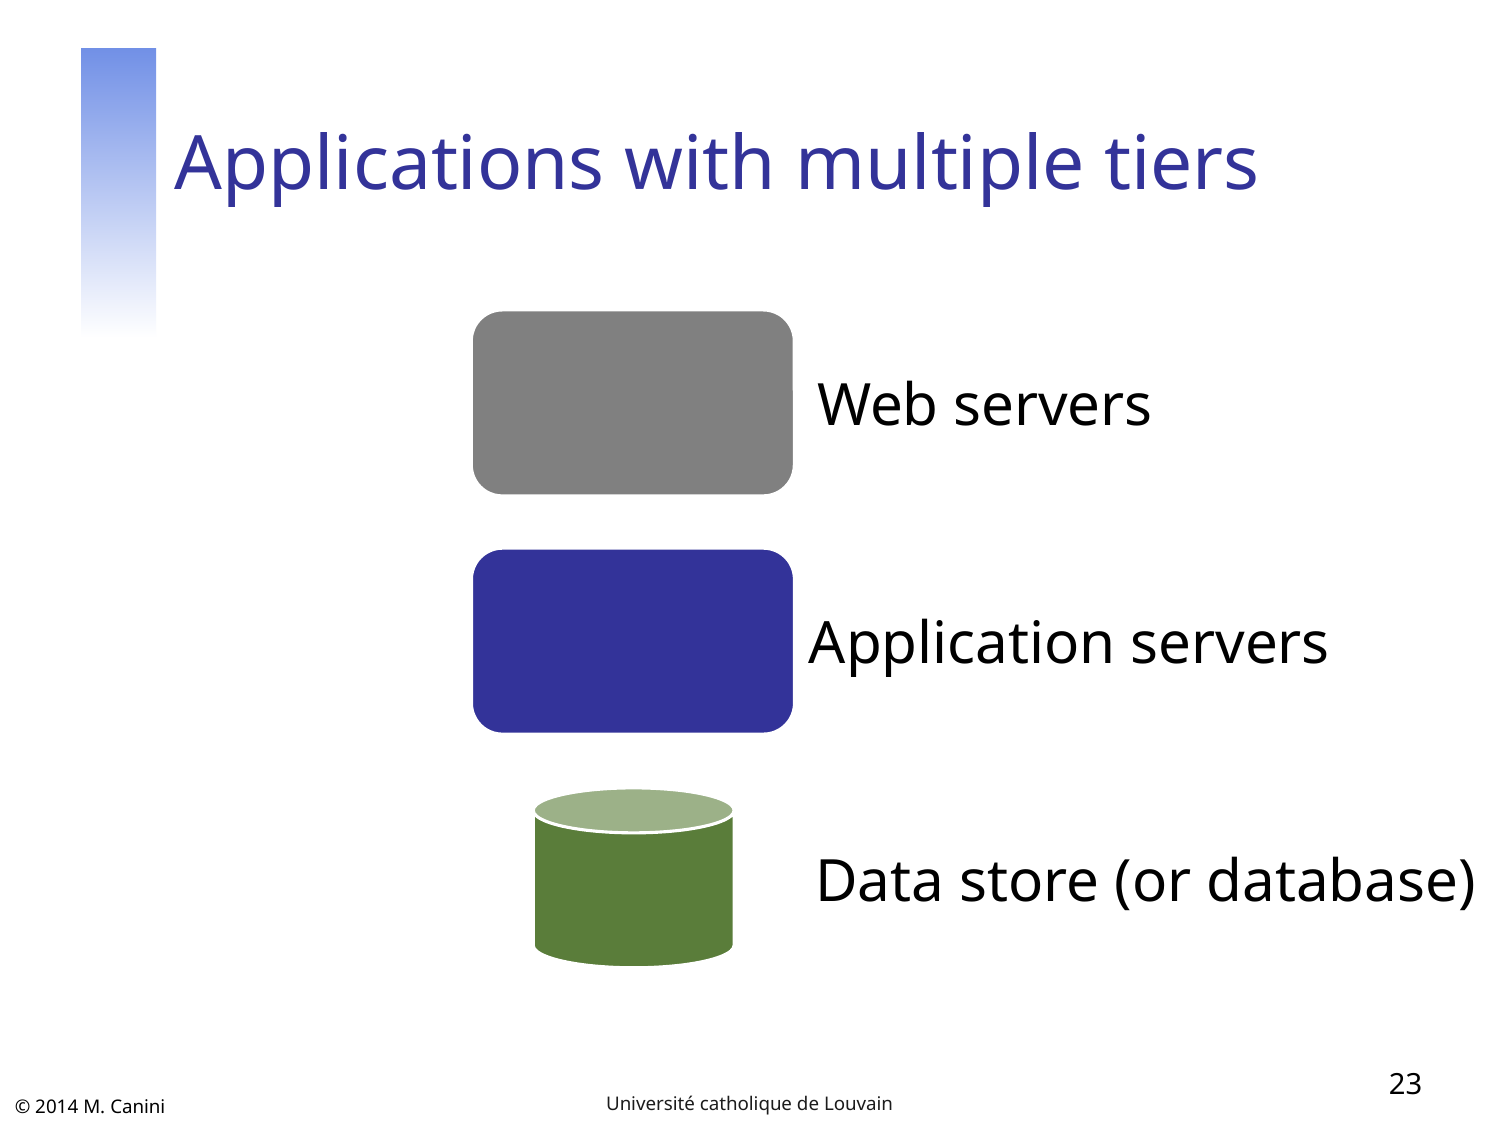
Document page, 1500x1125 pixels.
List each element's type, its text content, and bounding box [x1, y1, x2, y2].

slide_number 47 [533, 787, 735, 832]
title Applications with multiple tiers [158, 49, 1438, 213]
footer Université catholique de Louvain [512, 1083, 987, 1125]
text_box Data store (or database) [800, 835, 1491, 921]
text_box Web servers [802, 359, 1168, 445]
slide_number 23 [1124, 1037, 1438, 1113]
text_box [471, 309, 795, 496]
text_box [533, 787, 735, 968]
text_box Application servers [794, 597, 1345, 683]
text_box [471, 548, 795, 735]
